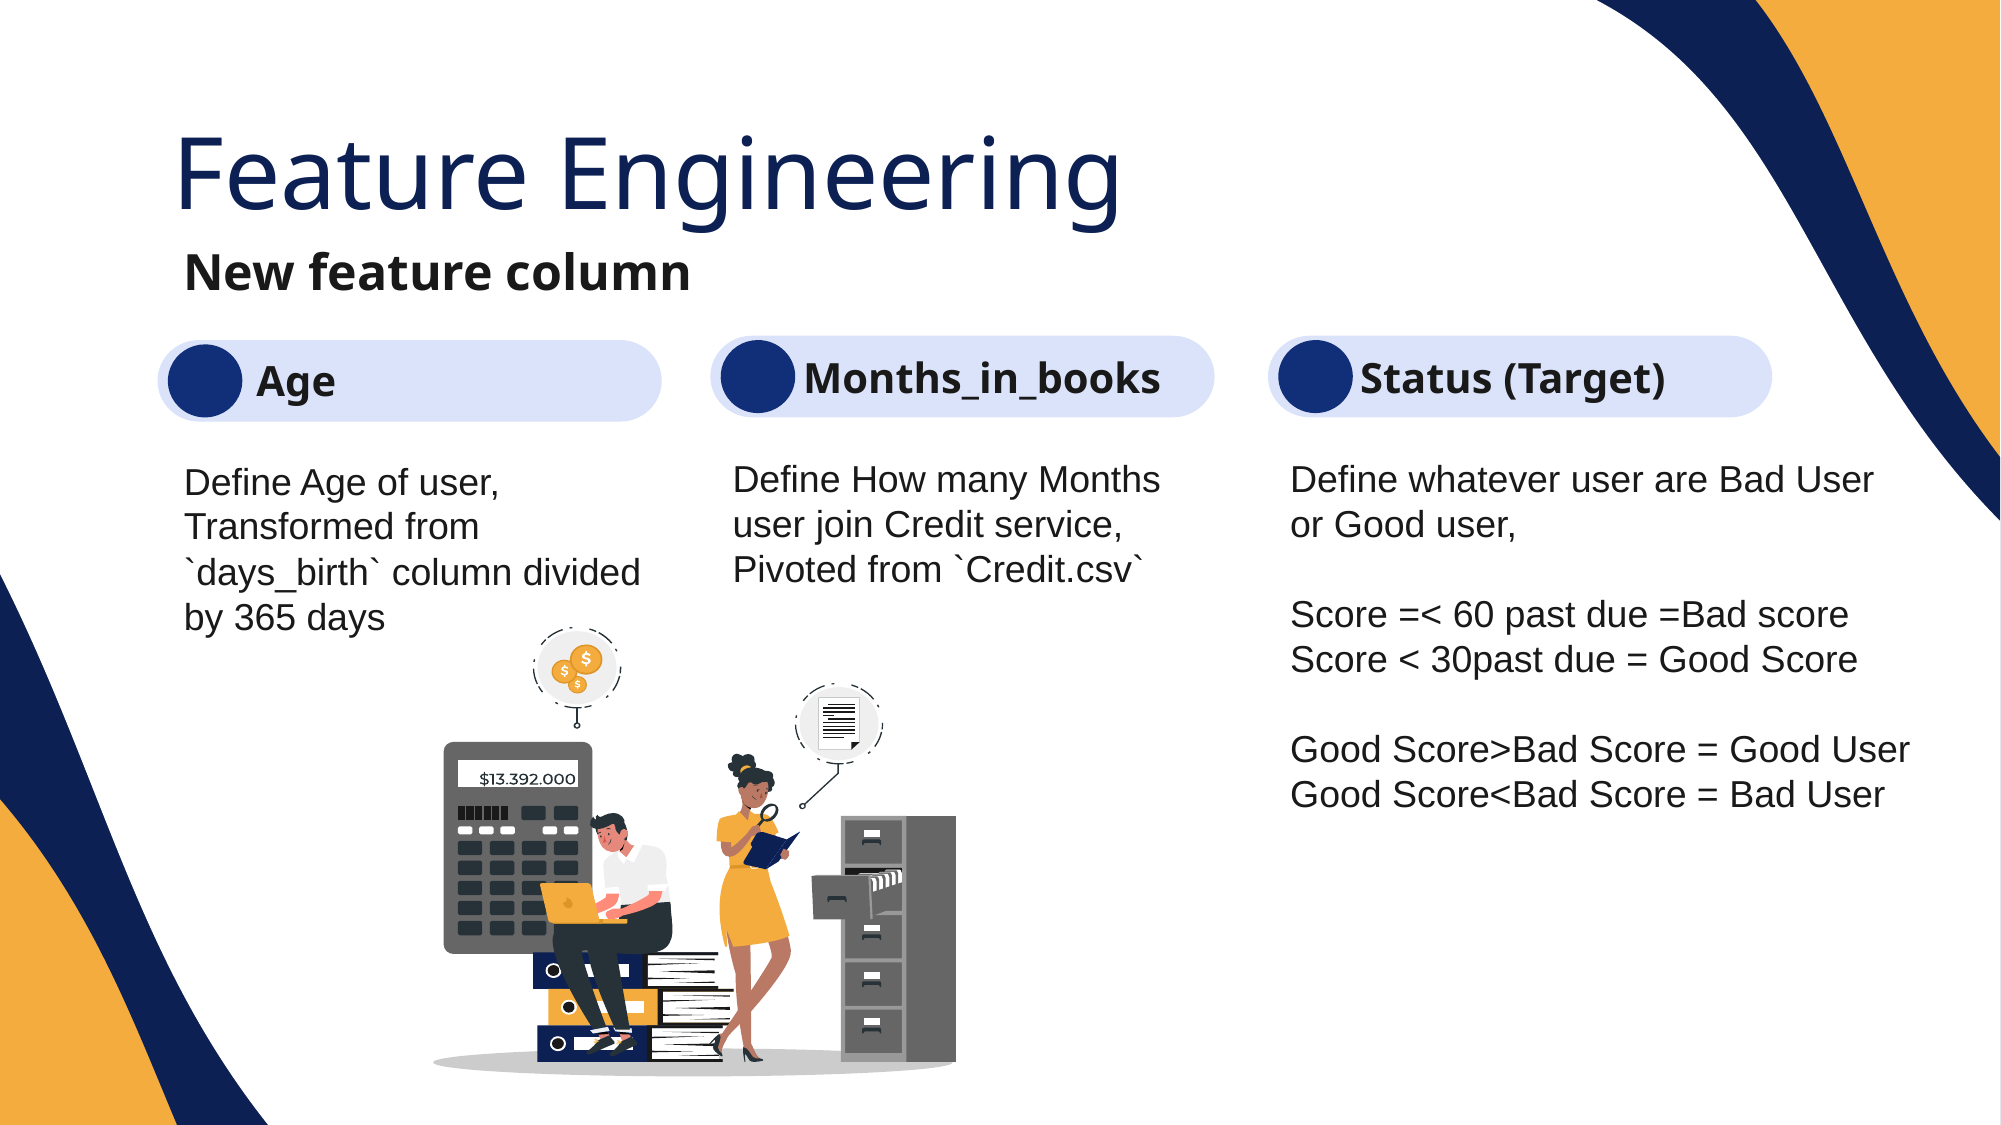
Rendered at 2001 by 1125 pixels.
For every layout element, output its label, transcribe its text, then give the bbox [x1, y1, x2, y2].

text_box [157, 339, 662, 422]
text_box Define whatever user are Bad User or Good user, Score =< 60 past due =Bad score Score < 30past due = Good Score Good Score>Bad Score = Good User Good Score<Bad Score = Bad User [1275, 447, 1947, 822]
text_box New feature column [168, 233, 708, 308]
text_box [1267, 335, 1773, 418]
text_box Define Age of user, Transformed from `days_birth` column divided by 365 days [169, 450, 674, 645]
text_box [710, 335, 1215, 418]
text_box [432, 626, 956, 1077]
title Feature Engineering [157, 116, 1843, 223]
text_box Define How many Months user join Credit service, Pivoted from `Credit.csv` [717, 447, 1222, 597]
